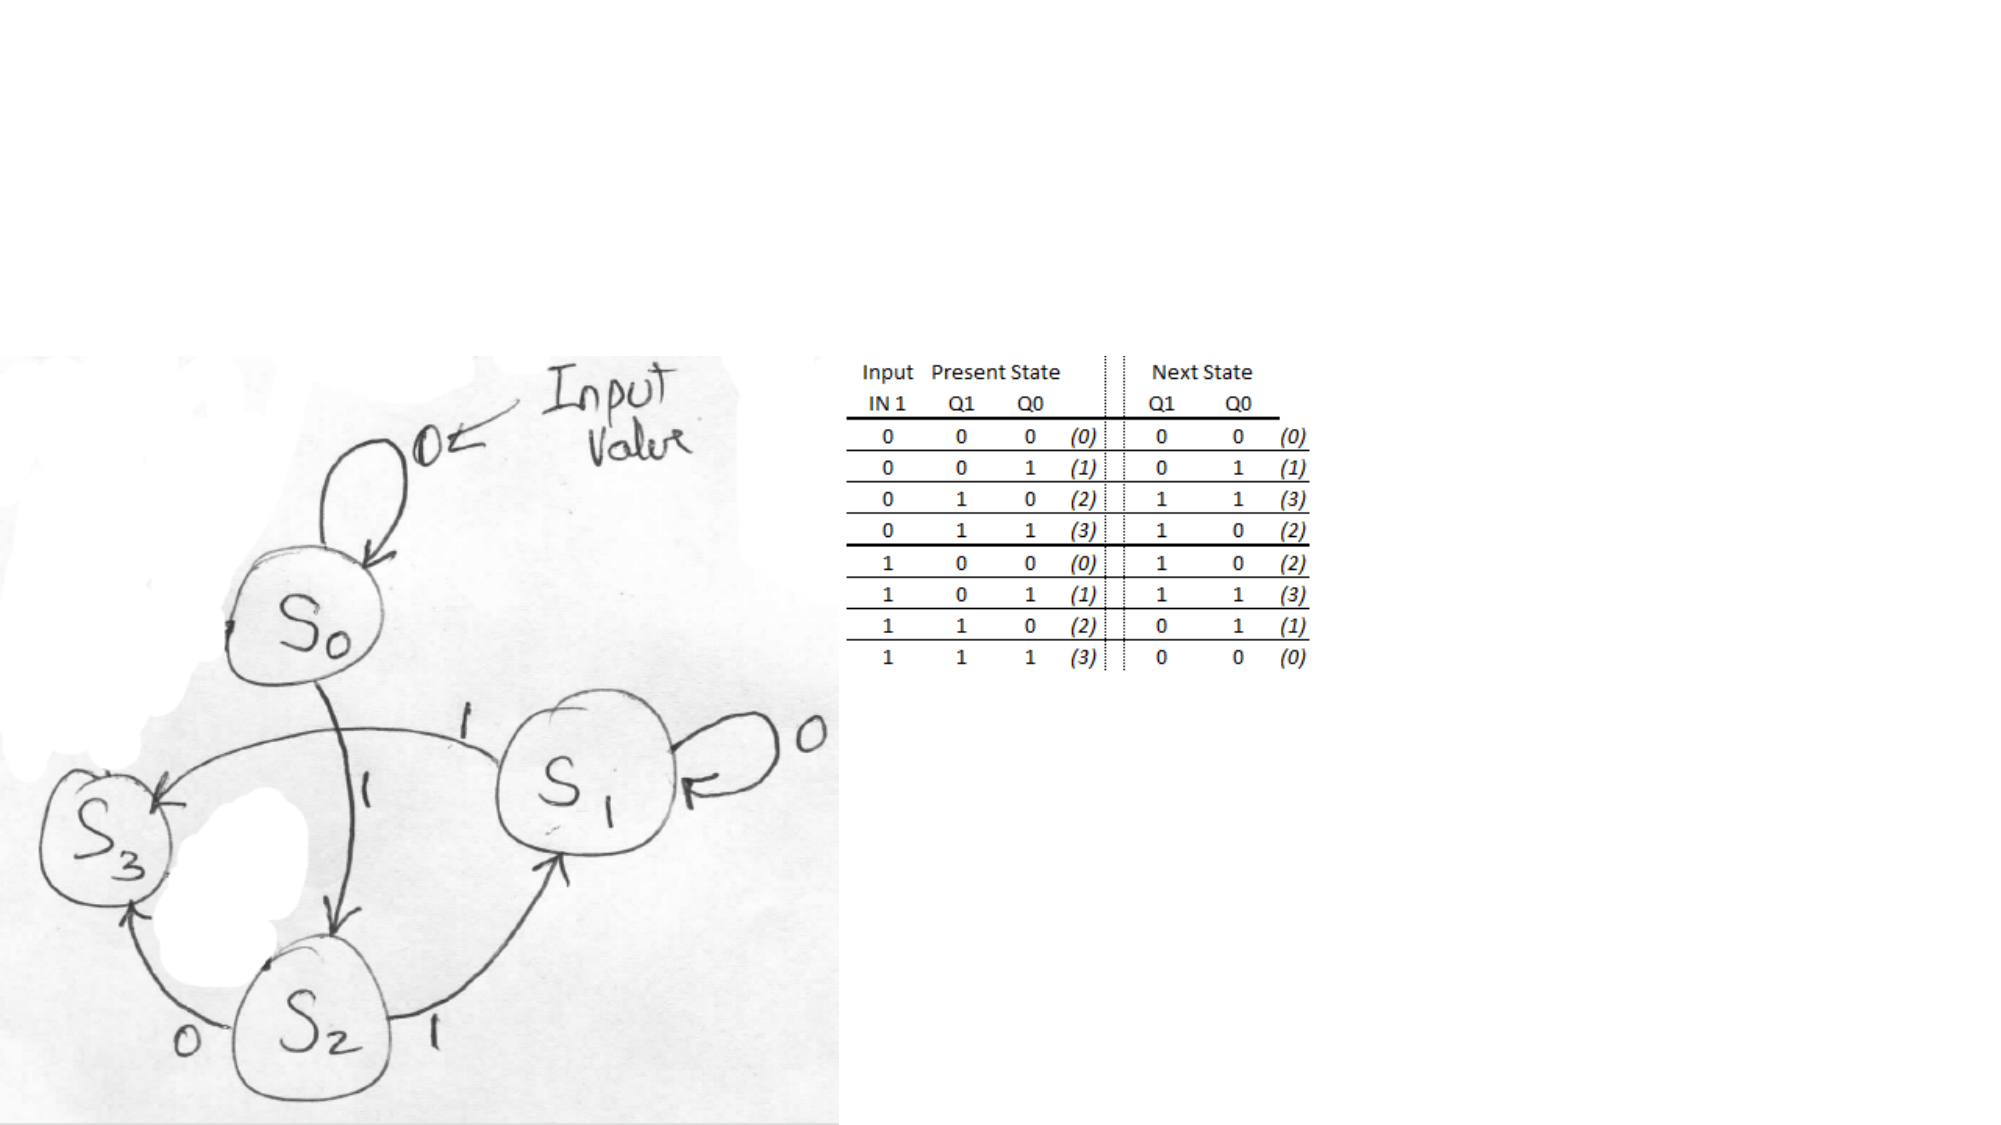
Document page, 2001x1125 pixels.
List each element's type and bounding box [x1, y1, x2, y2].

picture [0, 356, 1316, 1125]
